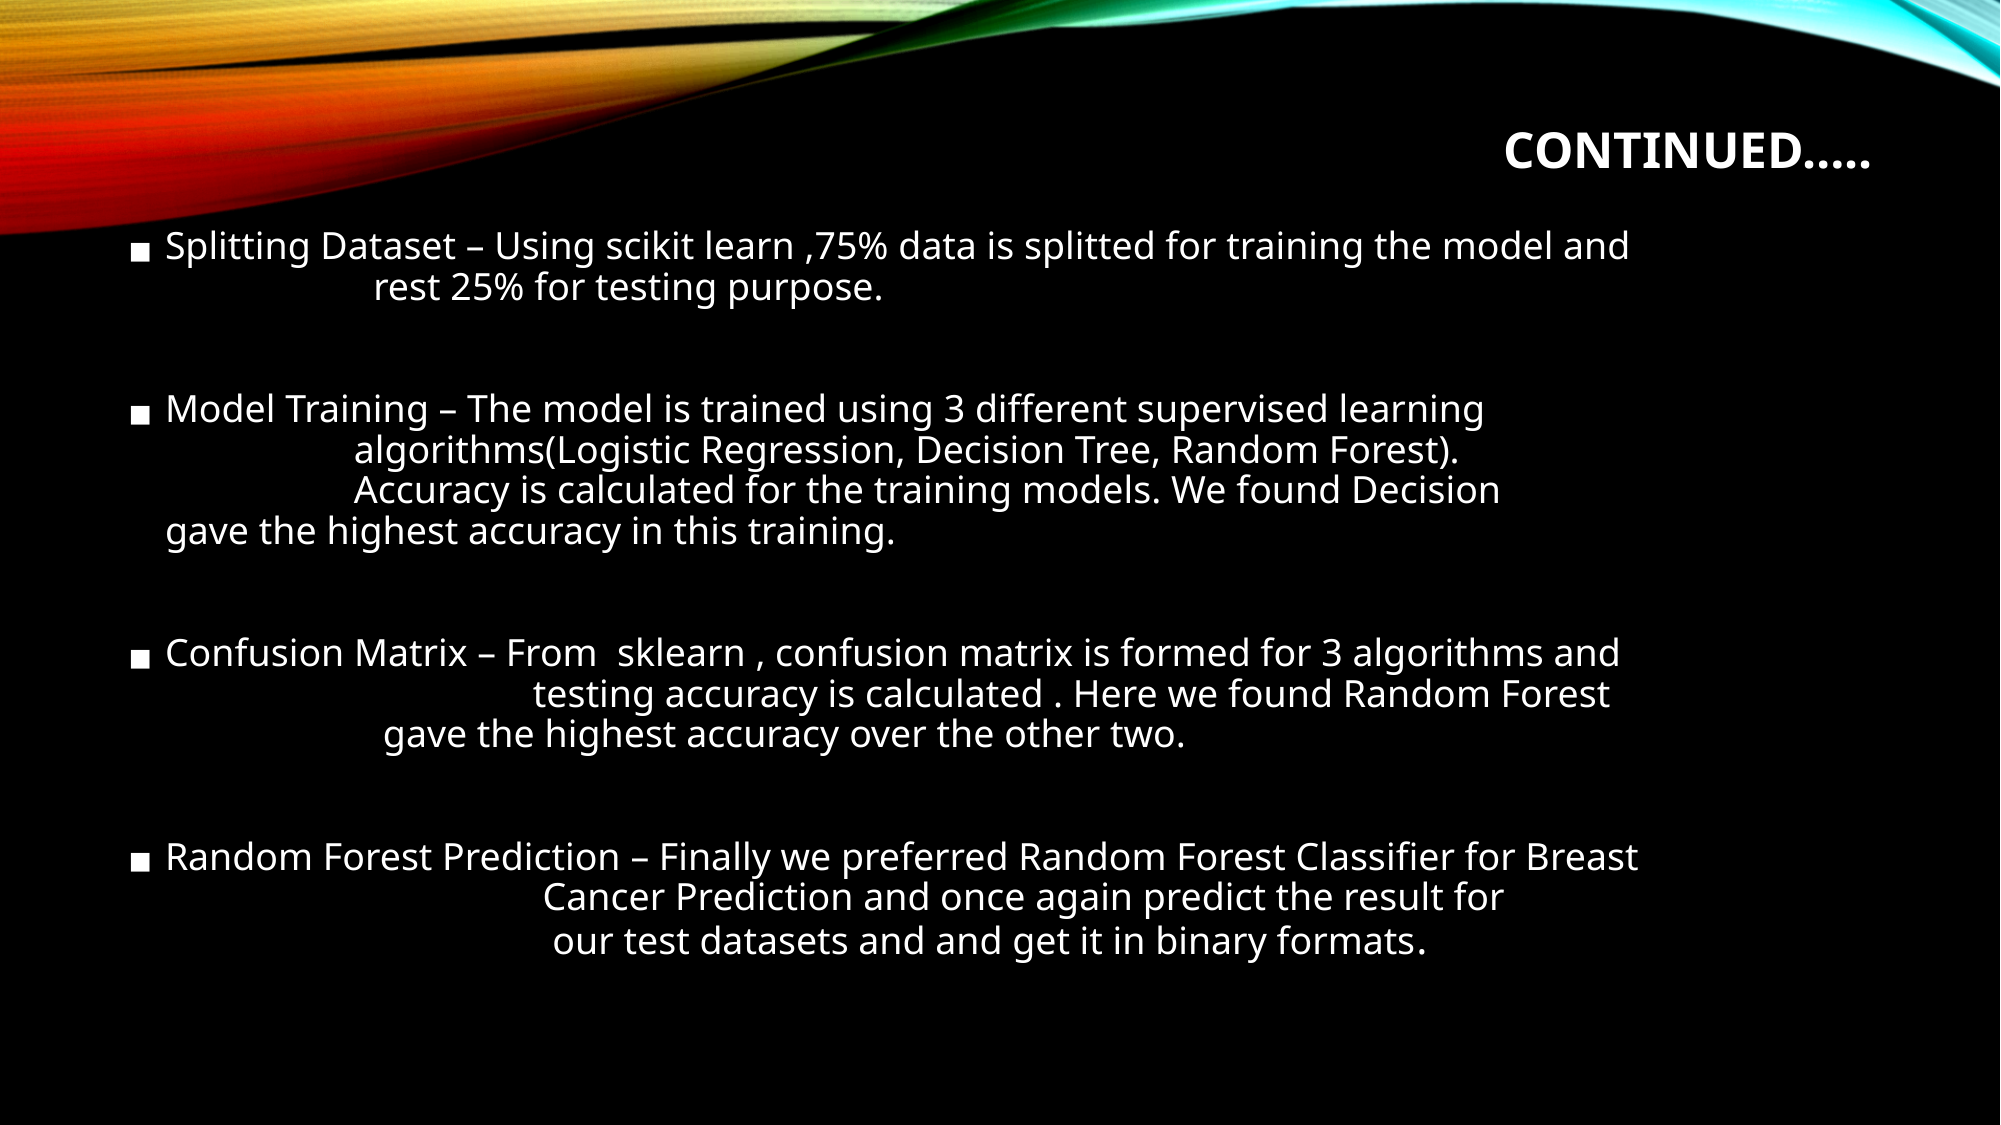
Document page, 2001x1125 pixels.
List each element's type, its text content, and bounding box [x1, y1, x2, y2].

title CONTINUED….. [112, 117, 1888, 187]
picture [0, 0, 2000, 237]
list Splitting Dataset – Using scikit learn ,75% data is splitted for training the model and rest 25% for testing purpose. Model Training – The model is trained using 3 different supervised learning algorithms(Logistic Regression, Decision Tree, Random Forest). Accuracy is calculated for the training models. We found Decision gave the highest accuracy in this training. Confusion Matrix – From sklearn , confusion matrix is formed for 3 algorithms and testing accuracy is calculated . Here we found Random Forest gave the highest accuracy over the other two. Random Forest Prediction – Finally we preferred Random Forest Classifier for Breast Cancer Prediction and once again predict the result for our test datasets and and get it in binary formats. [112, 219, 1888, 1021]
